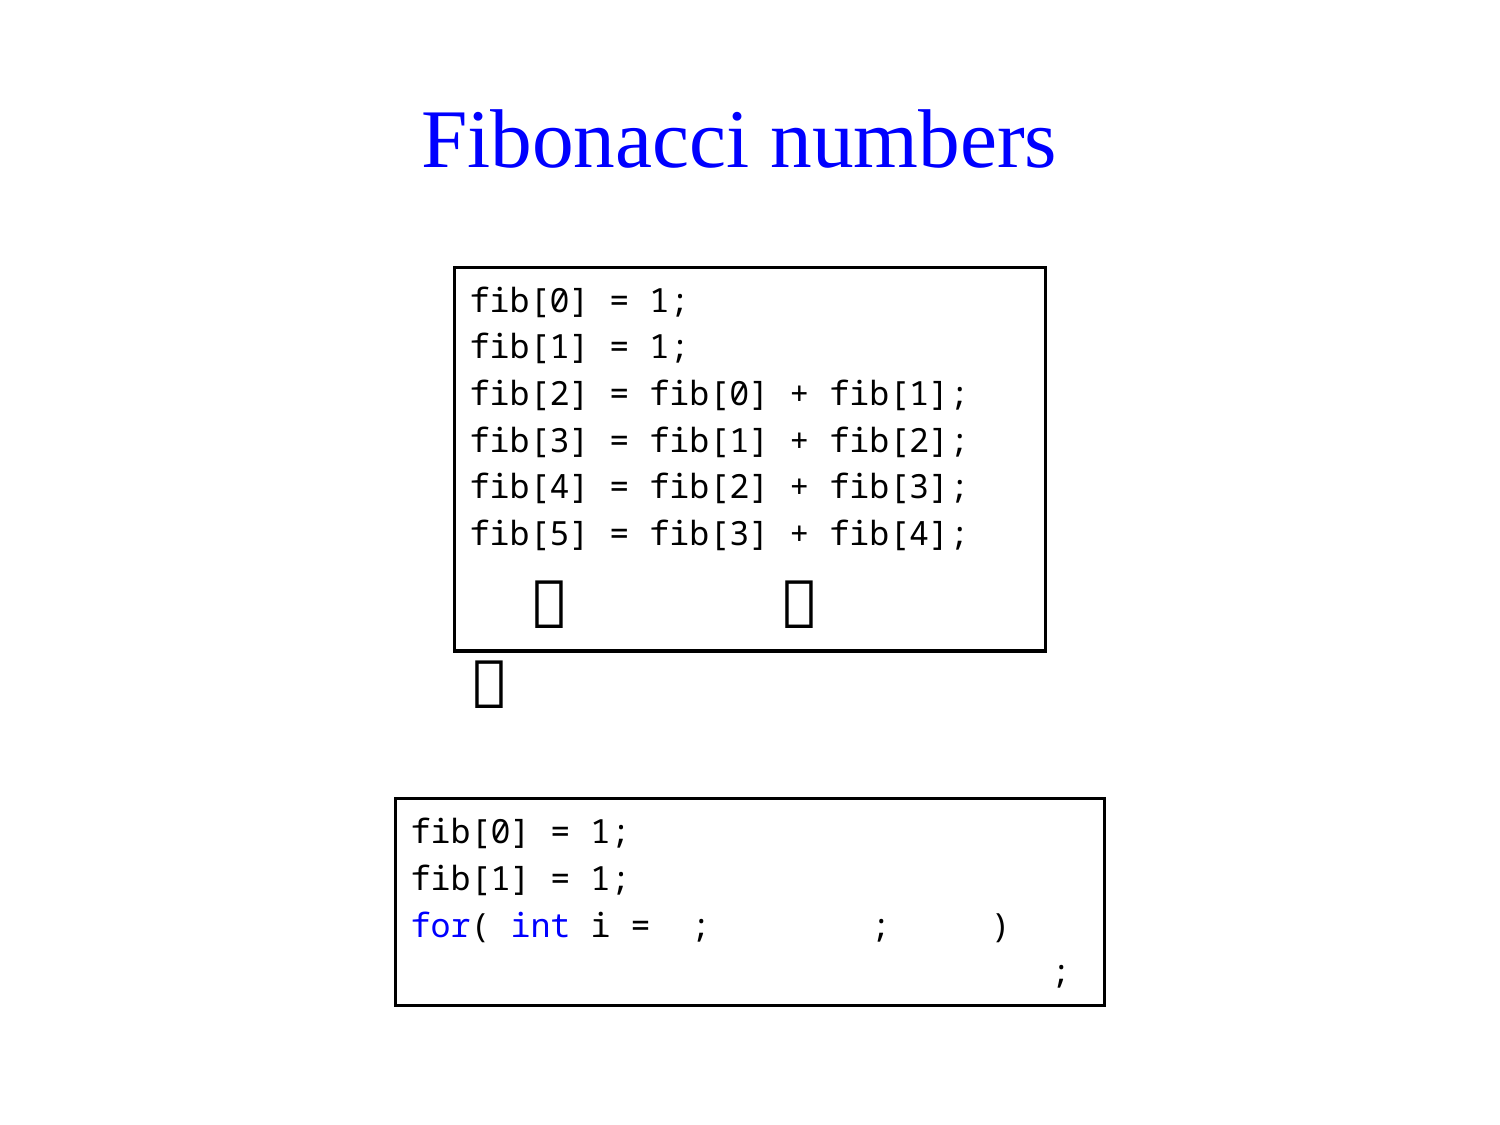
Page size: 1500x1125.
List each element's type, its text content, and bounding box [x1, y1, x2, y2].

list fib[0] = 1; fib[1] = 1; for( int i = 2; i < num; i++ ) fib[i] = fib[i-2] + fib[i-1]; [395, 798, 1105, 1006]
title Fibonacci numbers [41, 60, 1459, 209]
list fib[0] = 1; fib[1] = 1; fib[2] = fib[0] + fib[1]; fib[3] = fib[1] + fib[2]; fib[4] = fib[2] + fib[3]; fib[5] = fib[3] + fib[4];    [454, 266, 1046, 652]
